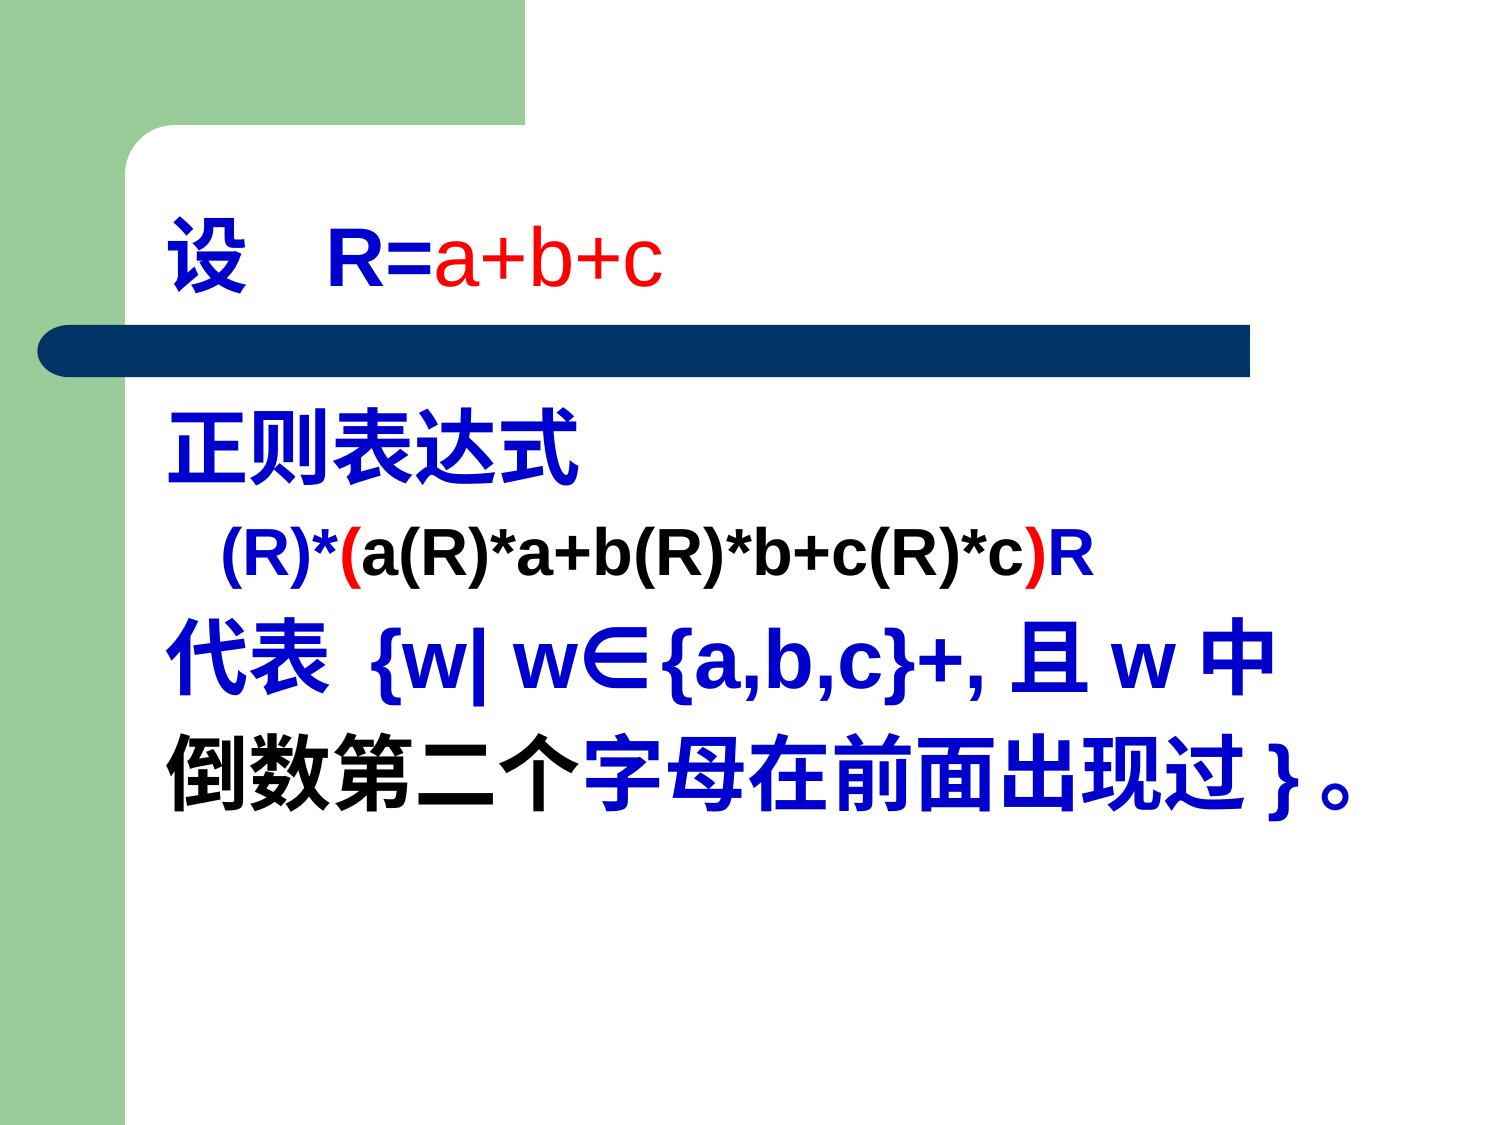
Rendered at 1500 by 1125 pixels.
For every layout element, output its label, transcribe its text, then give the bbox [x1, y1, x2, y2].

title 设 R=a+b+c [149, 124, 1463, 313]
list 正则表达式 (R)*(a(R)*a+b(R)*b+c(R)*c)R 代表 {w| w∈{a,b,c}+,且w中 倒数第二个字母在前面出现过}。 [149, 387, 1463, 1001]
